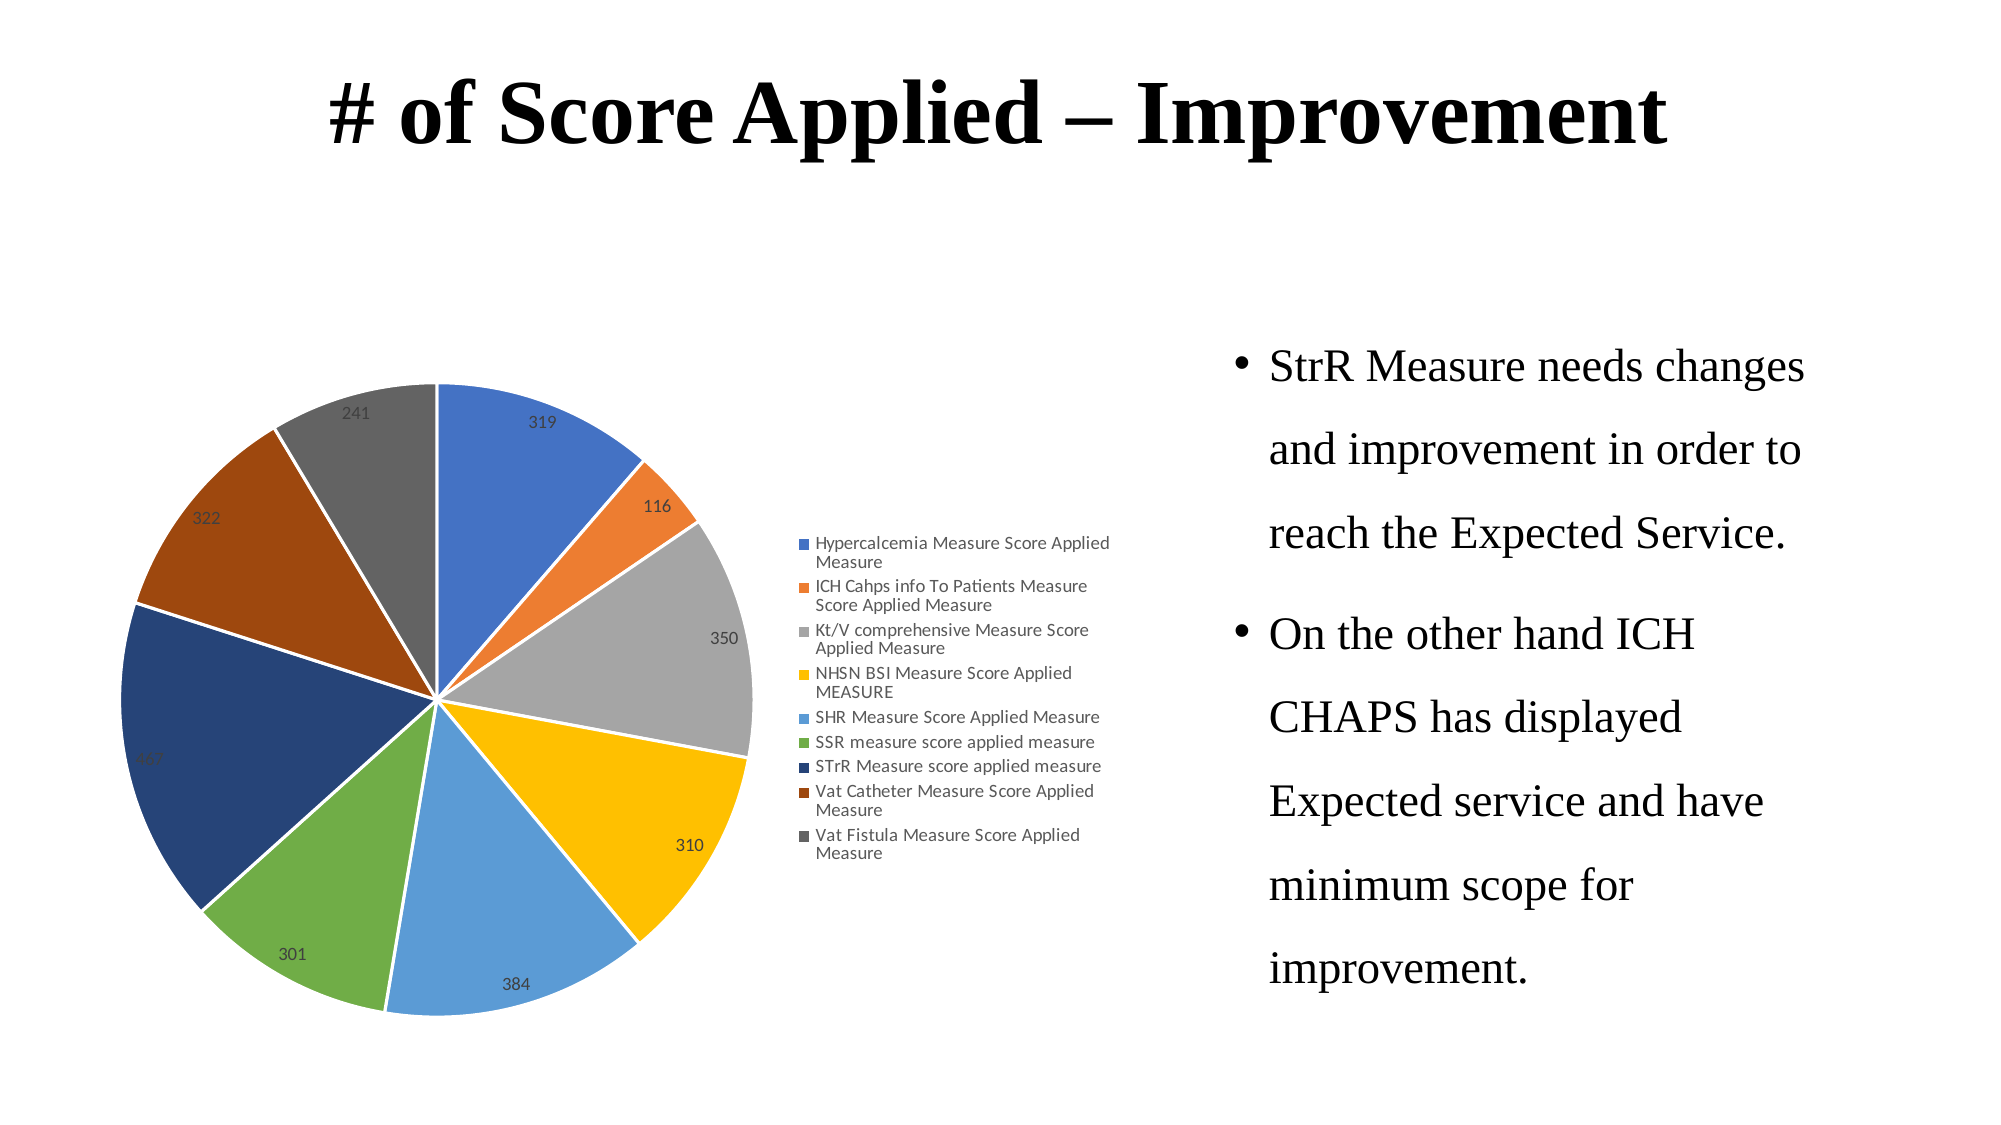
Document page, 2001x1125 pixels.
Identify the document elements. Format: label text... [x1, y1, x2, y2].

list StrR Measure needs changes and improvement in order to reach the Expected Service. On the other hand ICH CHAPS has displayed Expected service and have minimum scope for improvement. [1218, 299, 1863, 1014]
chart [81, 369, 1129, 1031]
title # of Score Applied – Improvement [137, 59, 1863, 278]
